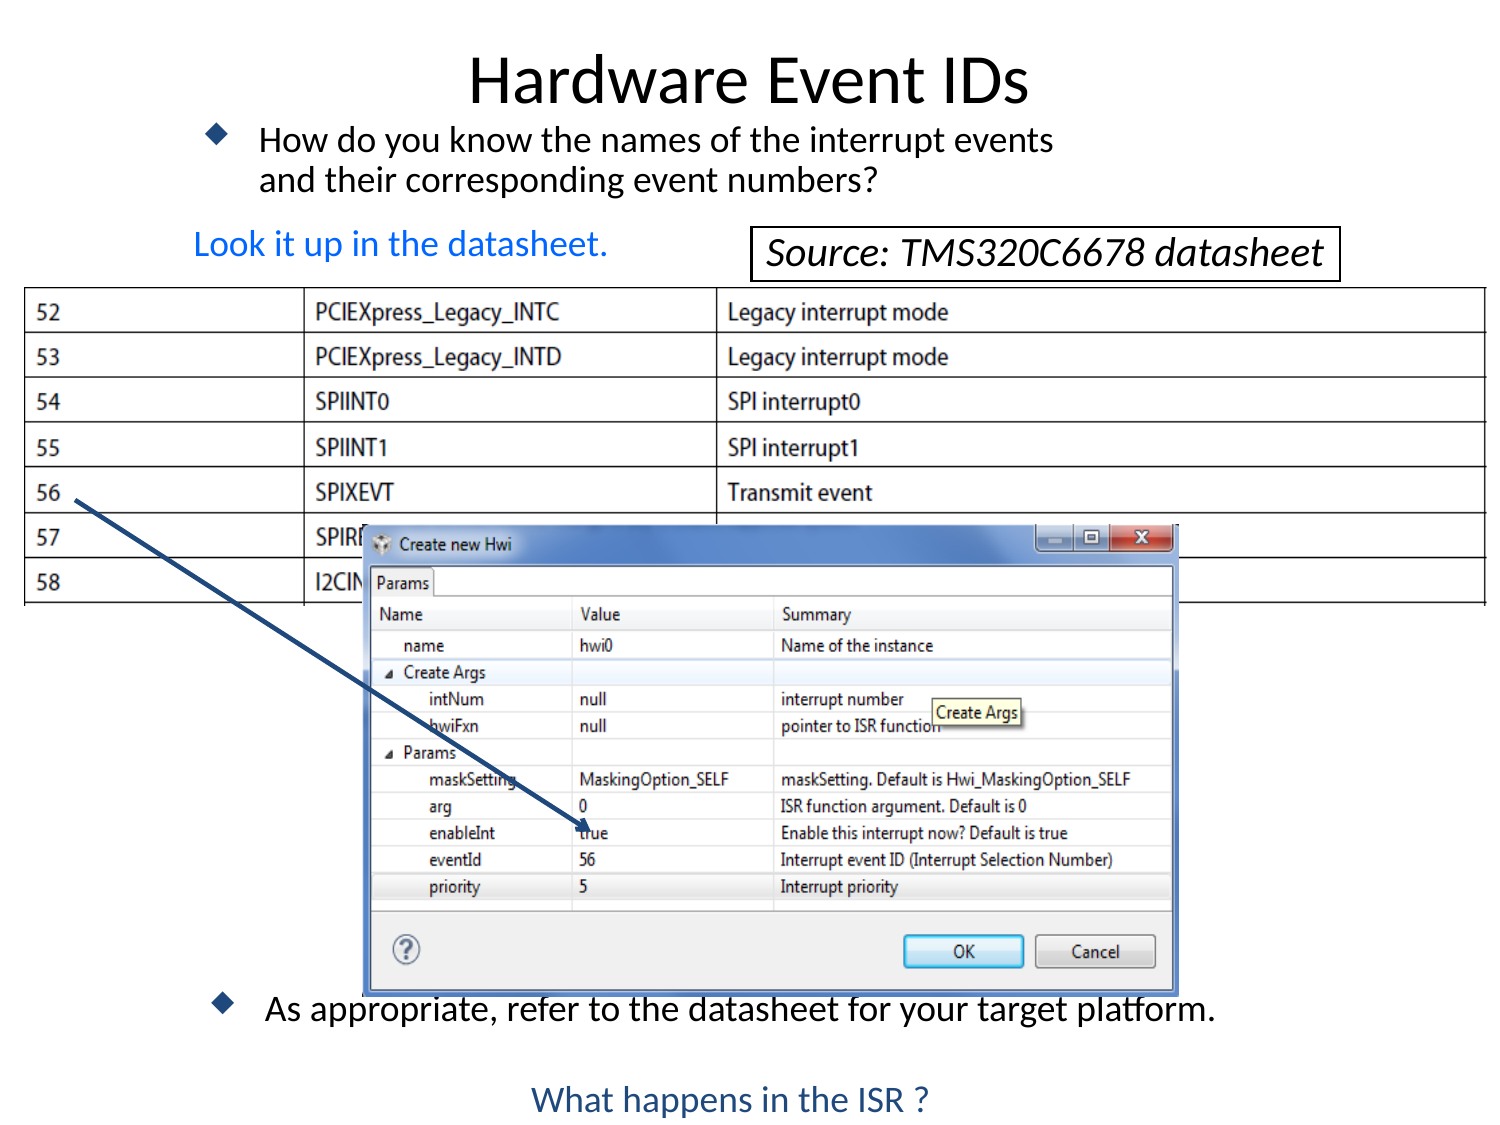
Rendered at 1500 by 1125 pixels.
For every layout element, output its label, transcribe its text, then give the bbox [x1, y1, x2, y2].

text_box What happens in the ISR ? [530, 1083, 931, 1120]
text_box How do you know the names of the interrupt events and their corresponding event numbers? [187, 112, 1070, 209]
title Hardware Event IDs [75, 24, 1425, 125]
text_box Look it up in the datasheet. [178, 219, 625, 271]
picture [24, 287, 1488, 997]
text_box As appropriate, refer to the datasheet for your target platform. [194, 982, 1233, 1038]
text_box Source: TMS320C6678 datasheet [751, 226, 1340, 282]
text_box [74, 499, 592, 832]
